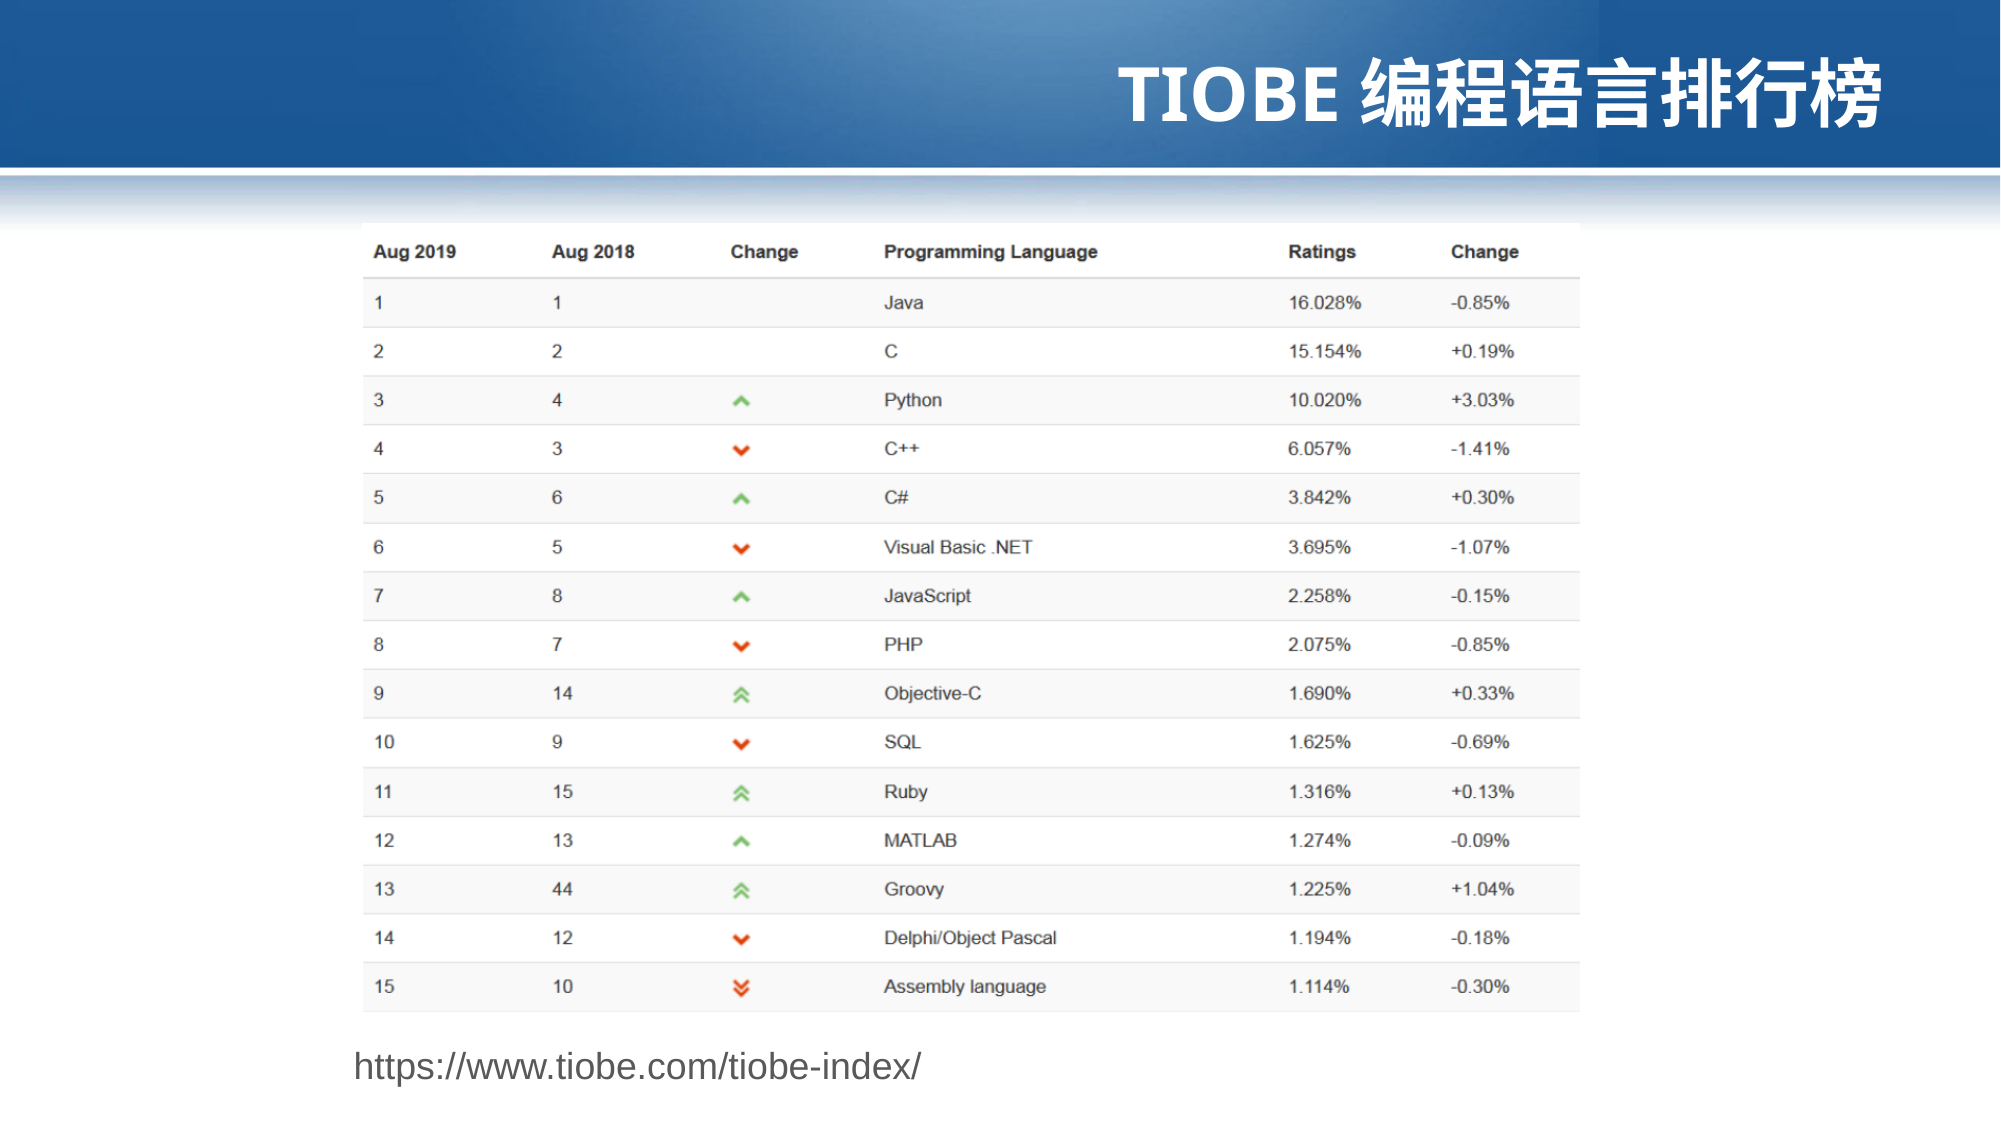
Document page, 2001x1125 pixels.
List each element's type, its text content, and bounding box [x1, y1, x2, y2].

picture [0, 0, 2001, 1125]
text_box https://www.tiobe.com/tiobe-index/ [339, 1034, 937, 1095]
title TIOBE编程语言排行榜 [99, 45, 1900, 138]
